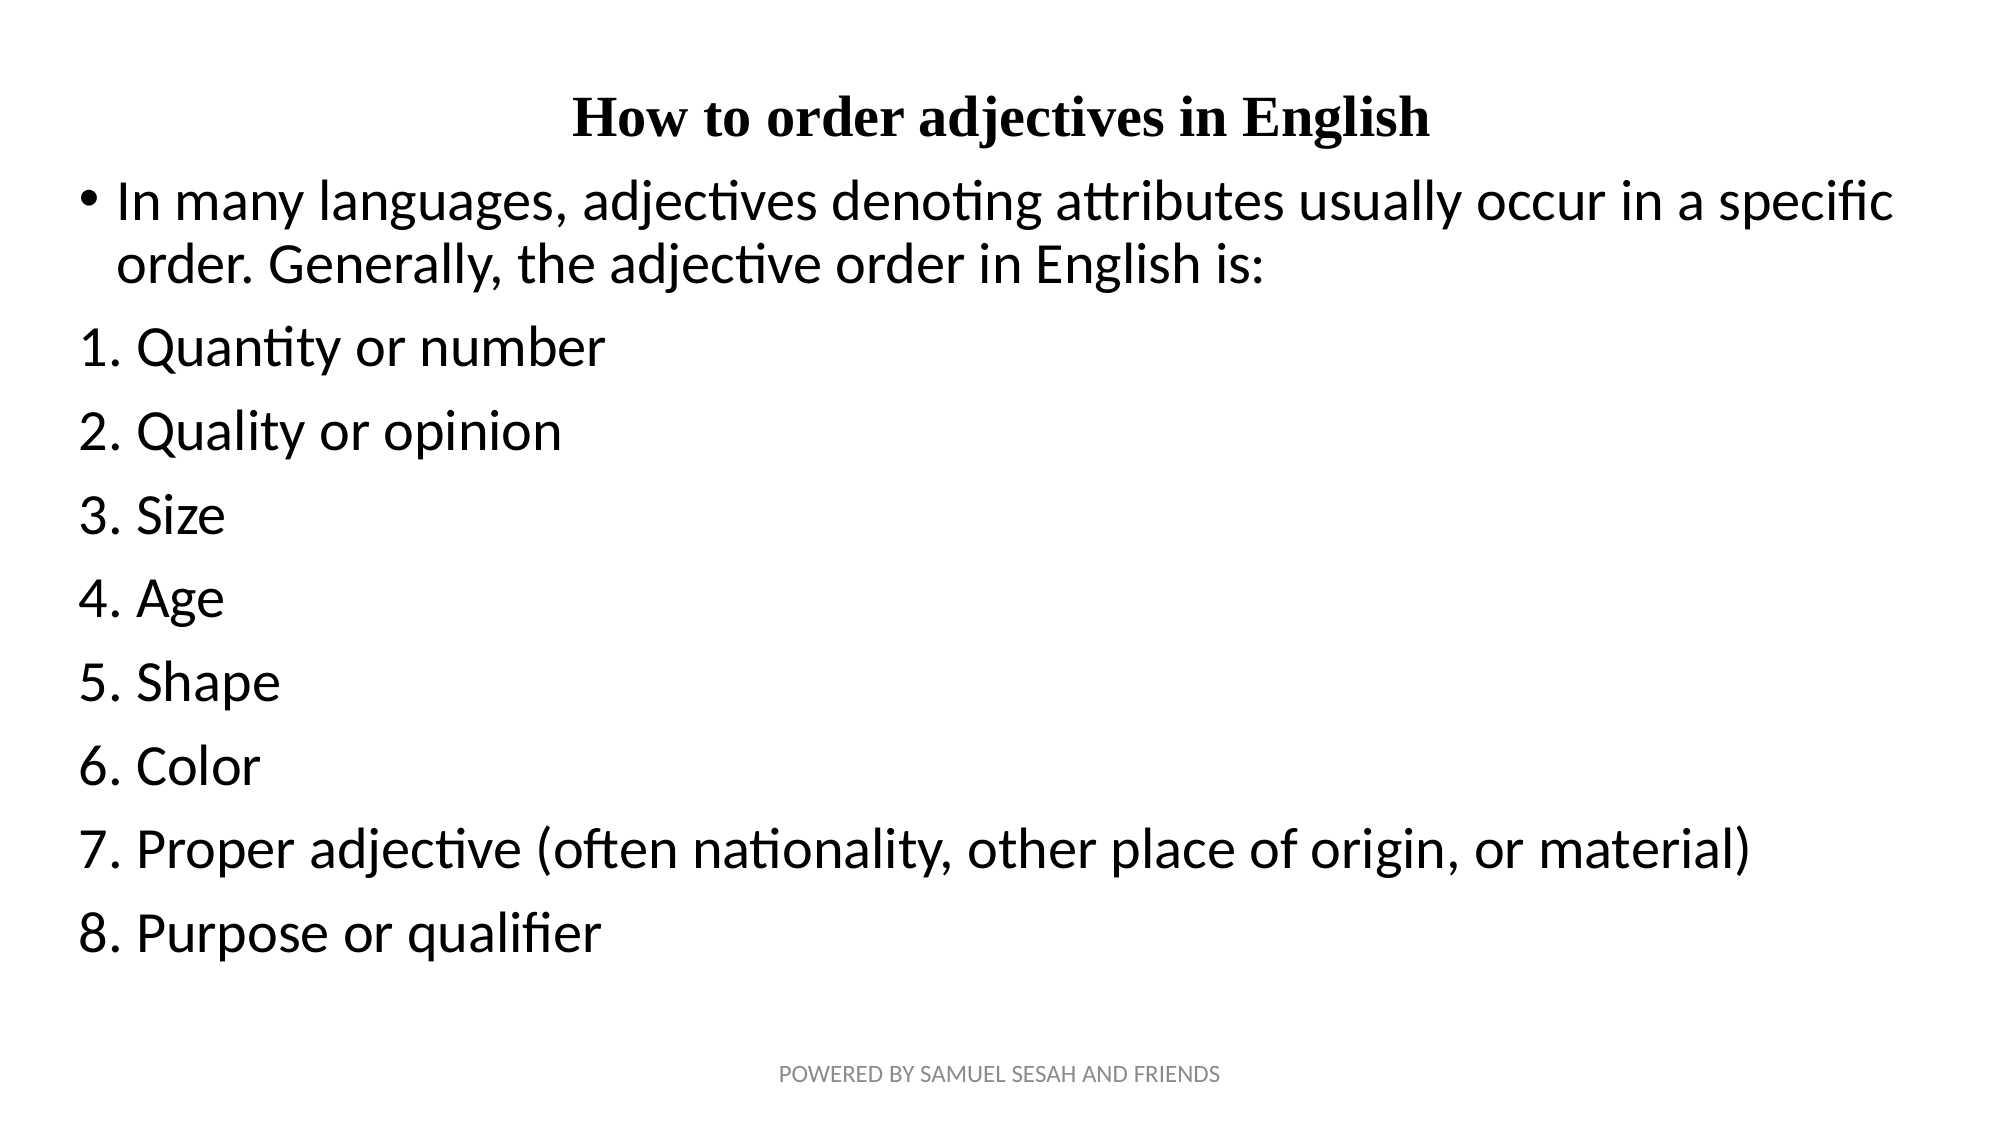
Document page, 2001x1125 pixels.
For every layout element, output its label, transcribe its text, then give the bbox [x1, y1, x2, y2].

list How to order adjectives in English In many languages, adjectives denoting attributes usually occur in a specific order. Generally, the adjective order in English is: 1. Quantity or number 2. Quality or opinion 3. Size 4. Age 5. Shape 6. Color 7. Proper adjective (often nationality, other place of origin, or material) 8. Purpose or qualifier [63, 78, 1954, 1058]
footer POWERED BY SAMUEL SESAH AND FRIENDS [662, 1042, 1338, 1103]
